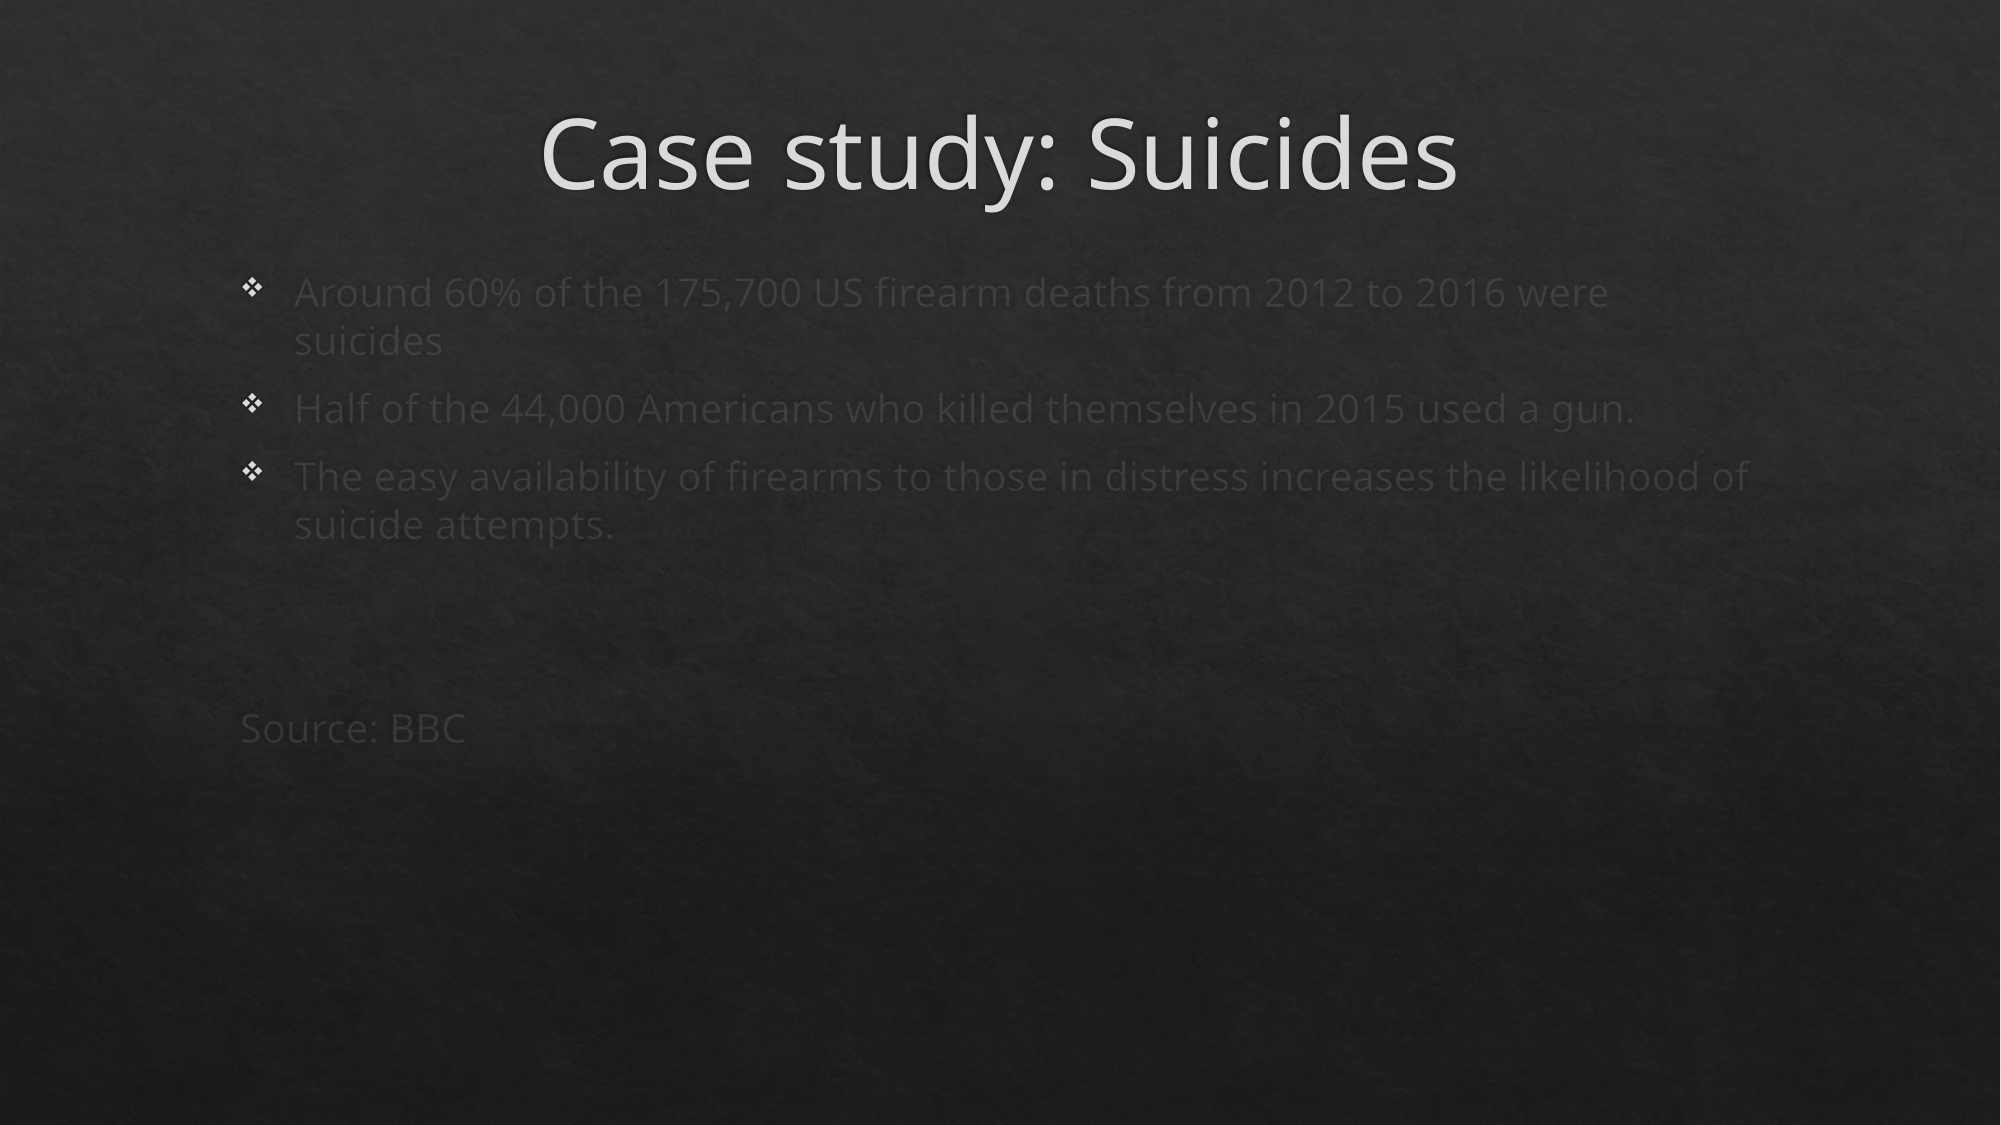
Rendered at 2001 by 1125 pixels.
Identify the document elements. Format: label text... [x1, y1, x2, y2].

subtitle Around 60% of the 175,700 US firearm deaths from 2012 to 2016 were suicides Half of the 44,000 Americans who killed themselves in 2015 used a gun. The easy availability of firearms to those in distress increases the likelihood of suicide attempts. Source: BBC [224, 259, 1774, 763]
title Case study: Suicides [224, 84, 1774, 218]
